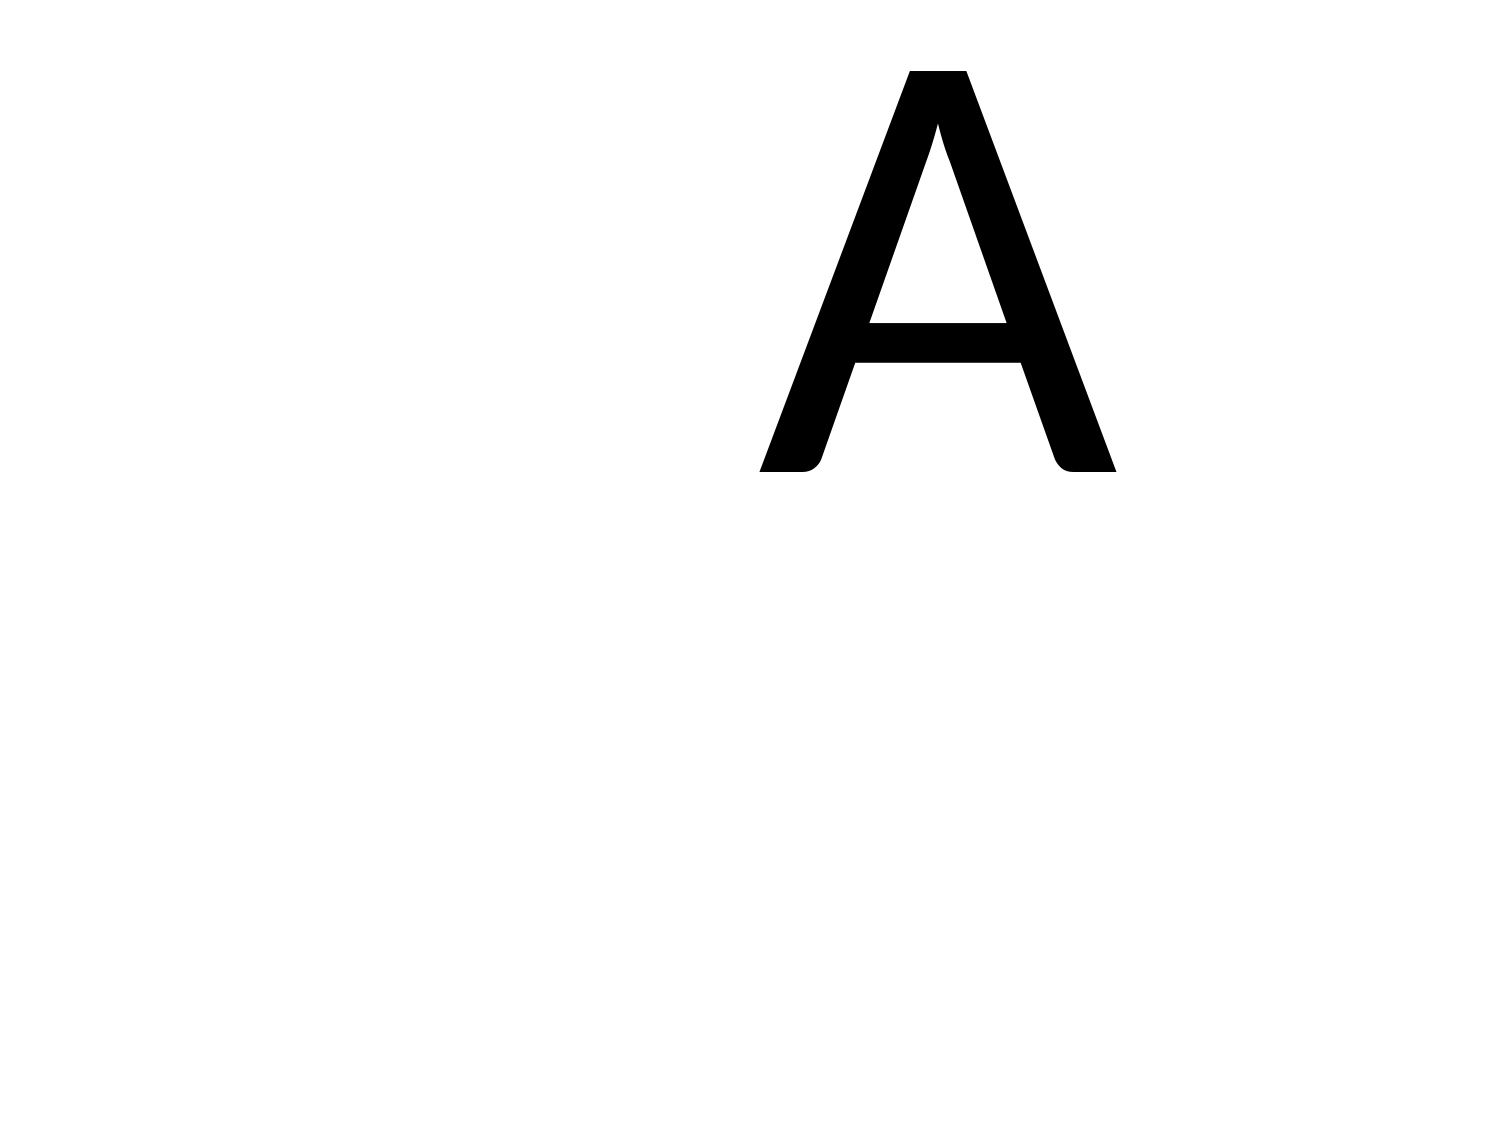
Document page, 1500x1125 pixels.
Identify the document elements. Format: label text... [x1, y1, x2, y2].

title A [301, 101, 1500, 343]
